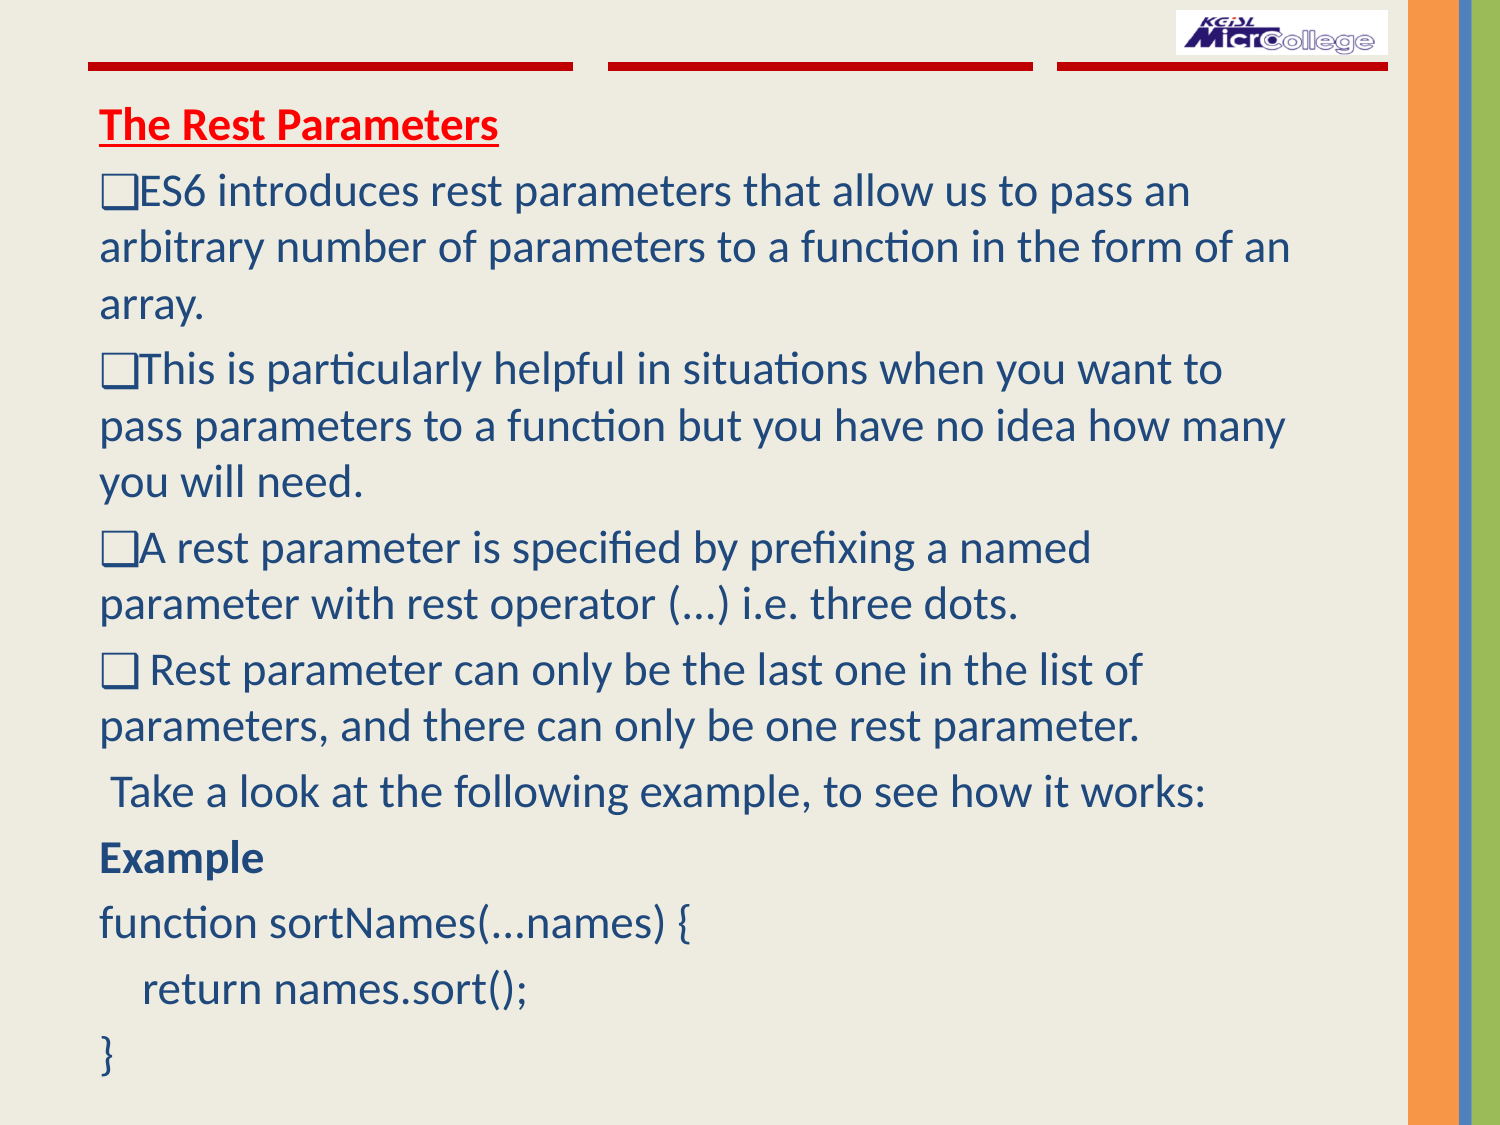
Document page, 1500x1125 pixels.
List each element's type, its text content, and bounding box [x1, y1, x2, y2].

picture [1175, 10, 1389, 55]
list The Rest Parameters ES6 introduces rest parameters that allow us to pass an arbitrary number of parameters to a function in the form of an array. This is particularly helpful in situations when you want to pass parameters to a function but you have no idea how many you will need. A rest parameter is specified by prefixing a named parameter with rest operator (...) i.e. three dots. Rest parameter can only be the last one in the list of parameters, and there can only be one rest parameter. Take a look at the following example, to see how it works: Example function sortNames(...names) { return names.sort(); } [84, 86, 1310, 1097]
